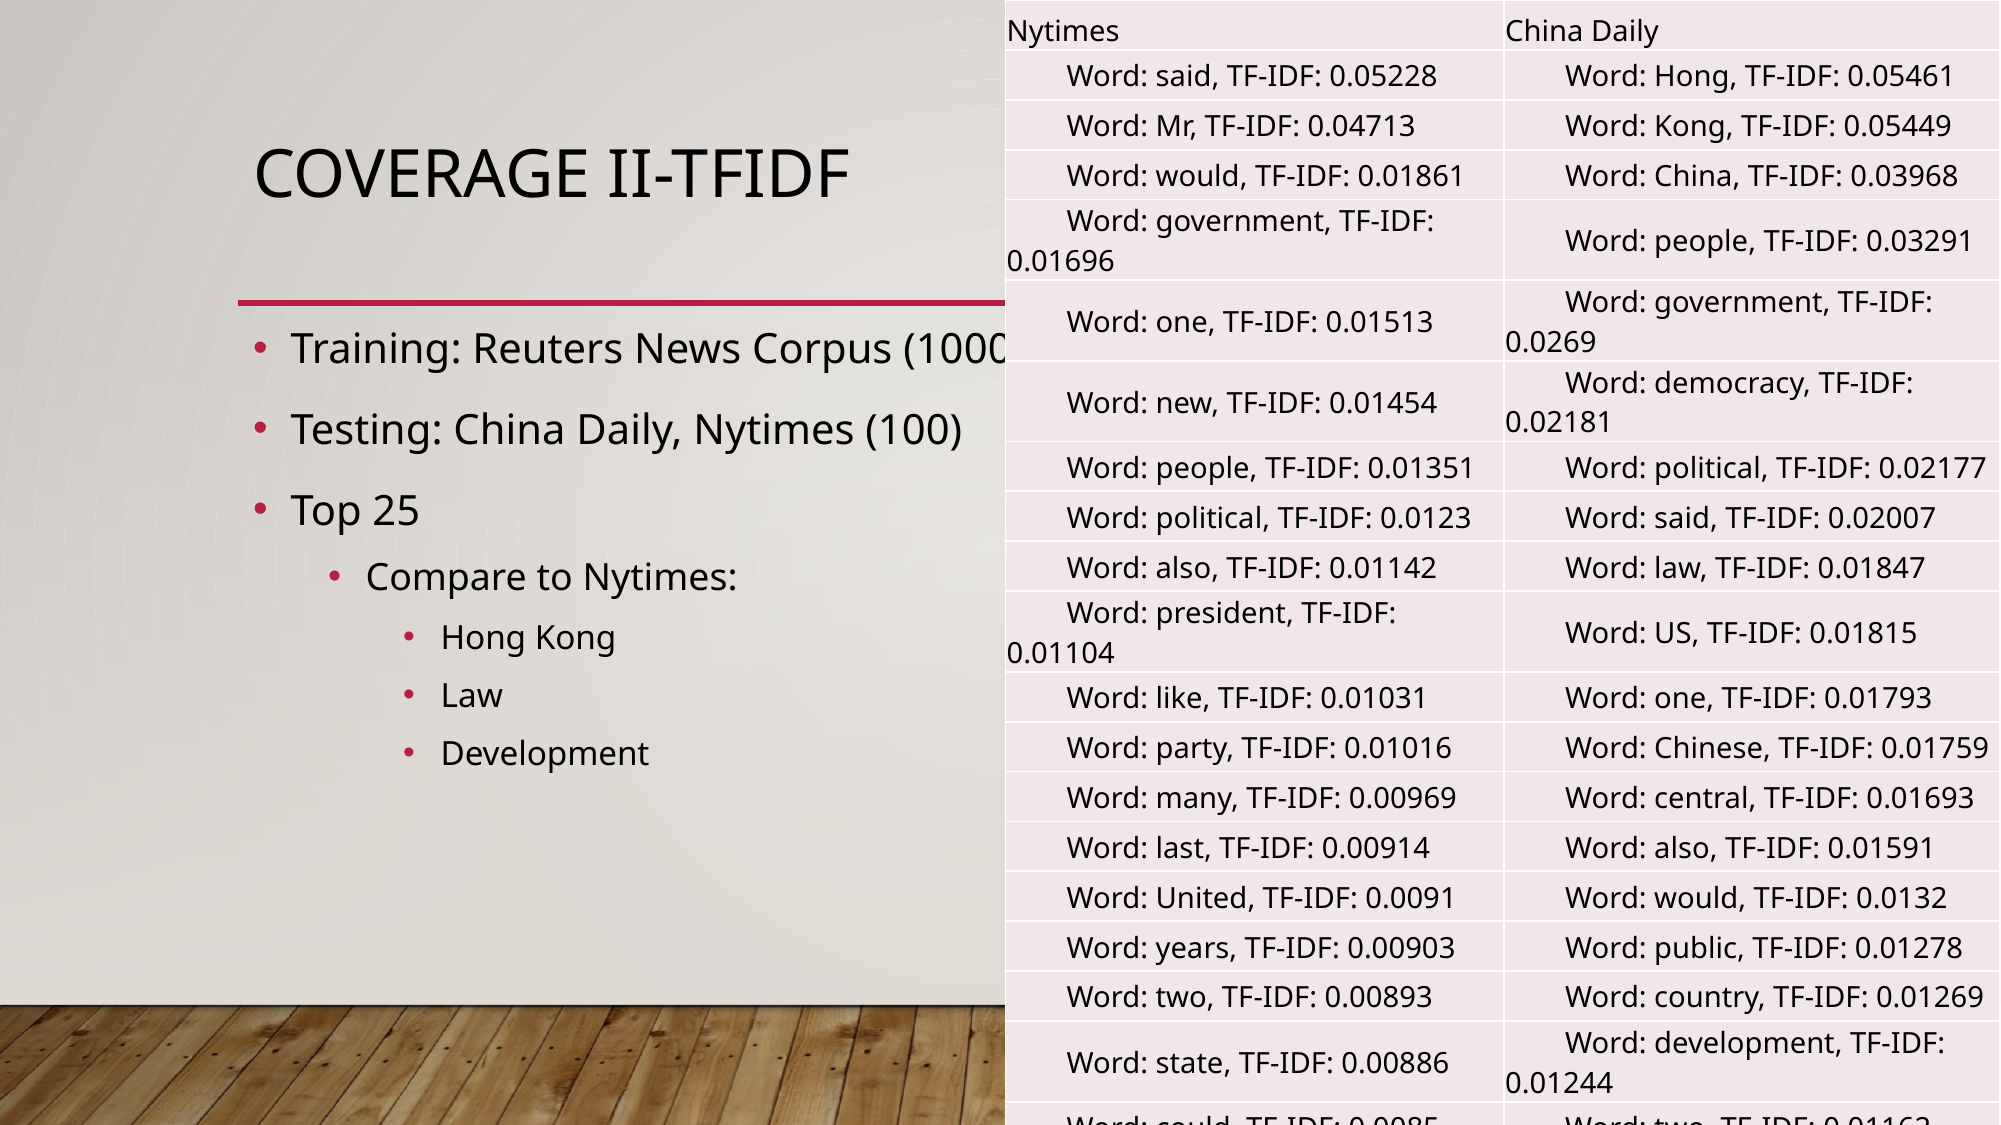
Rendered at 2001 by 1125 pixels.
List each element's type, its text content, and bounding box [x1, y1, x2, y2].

table_cell Word: democracy, TF-IDF: 0.02181 [1505, 362, 1999, 441]
table_cell Word: would, TF-IDF: 0.0132 [1505, 872, 1999, 920]
table_cell Word: also, TF-IDF: 0.01142 [1006, 542, 1503, 590]
list Training: Reuters News Corpus (1000) Testing: China Daily, Nytimes (100) Top 25 Compare to Nytimes: Hong Kong Law Development [238, 304, 1005, 1002]
table_cell Word: Hong, TF-IDF: 0.05461 [1505, 51, 1999, 99]
table_cell Word: like, TF-IDF: 0.01031 [1006, 673, 1503, 721]
table_cell Word: government, TF-IDF: 0.0269 [1505, 281, 1999, 360]
table_cell Word: United, TF-IDF: 0.0091 [1006, 872, 1503, 920]
table_cell Word: president, TF-IDF: 0.01104 [1006, 592, 1503, 671]
table_cell Word: two, TF-IDF: 0.01162 [1505, 1103, 1999, 1125]
table_header Nytimes [1006, 1, 1503, 49]
picture [0, 1005, 1005, 1125]
table_cell Word: Mr, TF-IDF: 0.04713 [1006, 101, 1503, 149]
table_cell Word: country, TF-IDF: 0.01269 [1505, 972, 1999, 1020]
table_cell Word: China, TF-IDF: 0.03968 [1505, 151, 1999, 199]
table_cell Word: political, TF-IDF: 0.0123 [1006, 492, 1503, 540]
table_cell Word: US, TF-IDF: 0.01815 [1505, 592, 1999, 671]
table_cell Word: also, TF-IDF: 0.01591 [1505, 822, 1999, 870]
table_cell Word: two, TF-IDF: 0.00893 [1006, 972, 1503, 1020]
table_cell Word: people, TF-IDF: 0.03291 [1505, 200, 1999, 279]
table_cell Word: years, TF-IDF: 0.00903 [1006, 922, 1503, 970]
table_cell Word: one, TF-IDF: 0.01513 [1006, 281, 1503, 360]
table_cell Word: would, TF-IDF: 0.01861 [1006, 151, 1503, 199]
table_cell Word: many, TF-IDF: 0.00969 [1006, 772, 1503, 821]
table_cell Word: Chinese, TF-IDF: 0.01759 [1505, 723, 1999, 771]
table_cell Word: new, TF-IDF: 0.01454 [1006, 362, 1503, 441]
table_header China Daily [1505, 1, 1999, 49]
table_cell Word: said, TF-IDF: 0.05228 [1006, 51, 1503, 99]
table_cell Word: Kong, TF-IDF: 0.05449 [1505, 101, 1999, 149]
table_cell Word: people, TF-IDF: 0.01351 [1006, 442, 1503, 490]
table_cell Word: state, TF-IDF: 0.00886 [1006, 1022, 1503, 1101]
table_cell Word: political, TF-IDF: 0.02177 [1505, 442, 1999, 490]
table_cell Word: government, TF-IDF: 0.01696 [1006, 200, 1503, 279]
table_cell Word: last, TF-IDF: 0.00914 [1006, 822, 1503, 870]
title COVErage ii-tfidf [238, 131, 1005, 304]
table_cell Word: said, TF-IDF: 0.02007 [1505, 492, 1999, 540]
table_cell Word: law, TF-IDF: 0.01847 [1505, 542, 1999, 590]
table_cell Word: one, TF-IDF: 0.01793 [1505, 673, 1999, 721]
table_cell Word: central, TF-IDF: 0.01693 [1505, 772, 1999, 821]
table_cell Word: could, TF-IDF: 0.0085 [1006, 1103, 1503, 1125]
table_cell Word: development, TF-IDF: 0.01244 [1505, 1022, 1999, 1101]
table_cell Word: public, TF-IDF: 0.01278 [1505, 922, 1999, 970]
table_cell Word: party, TF-IDF: 0.01016 [1006, 723, 1503, 771]
